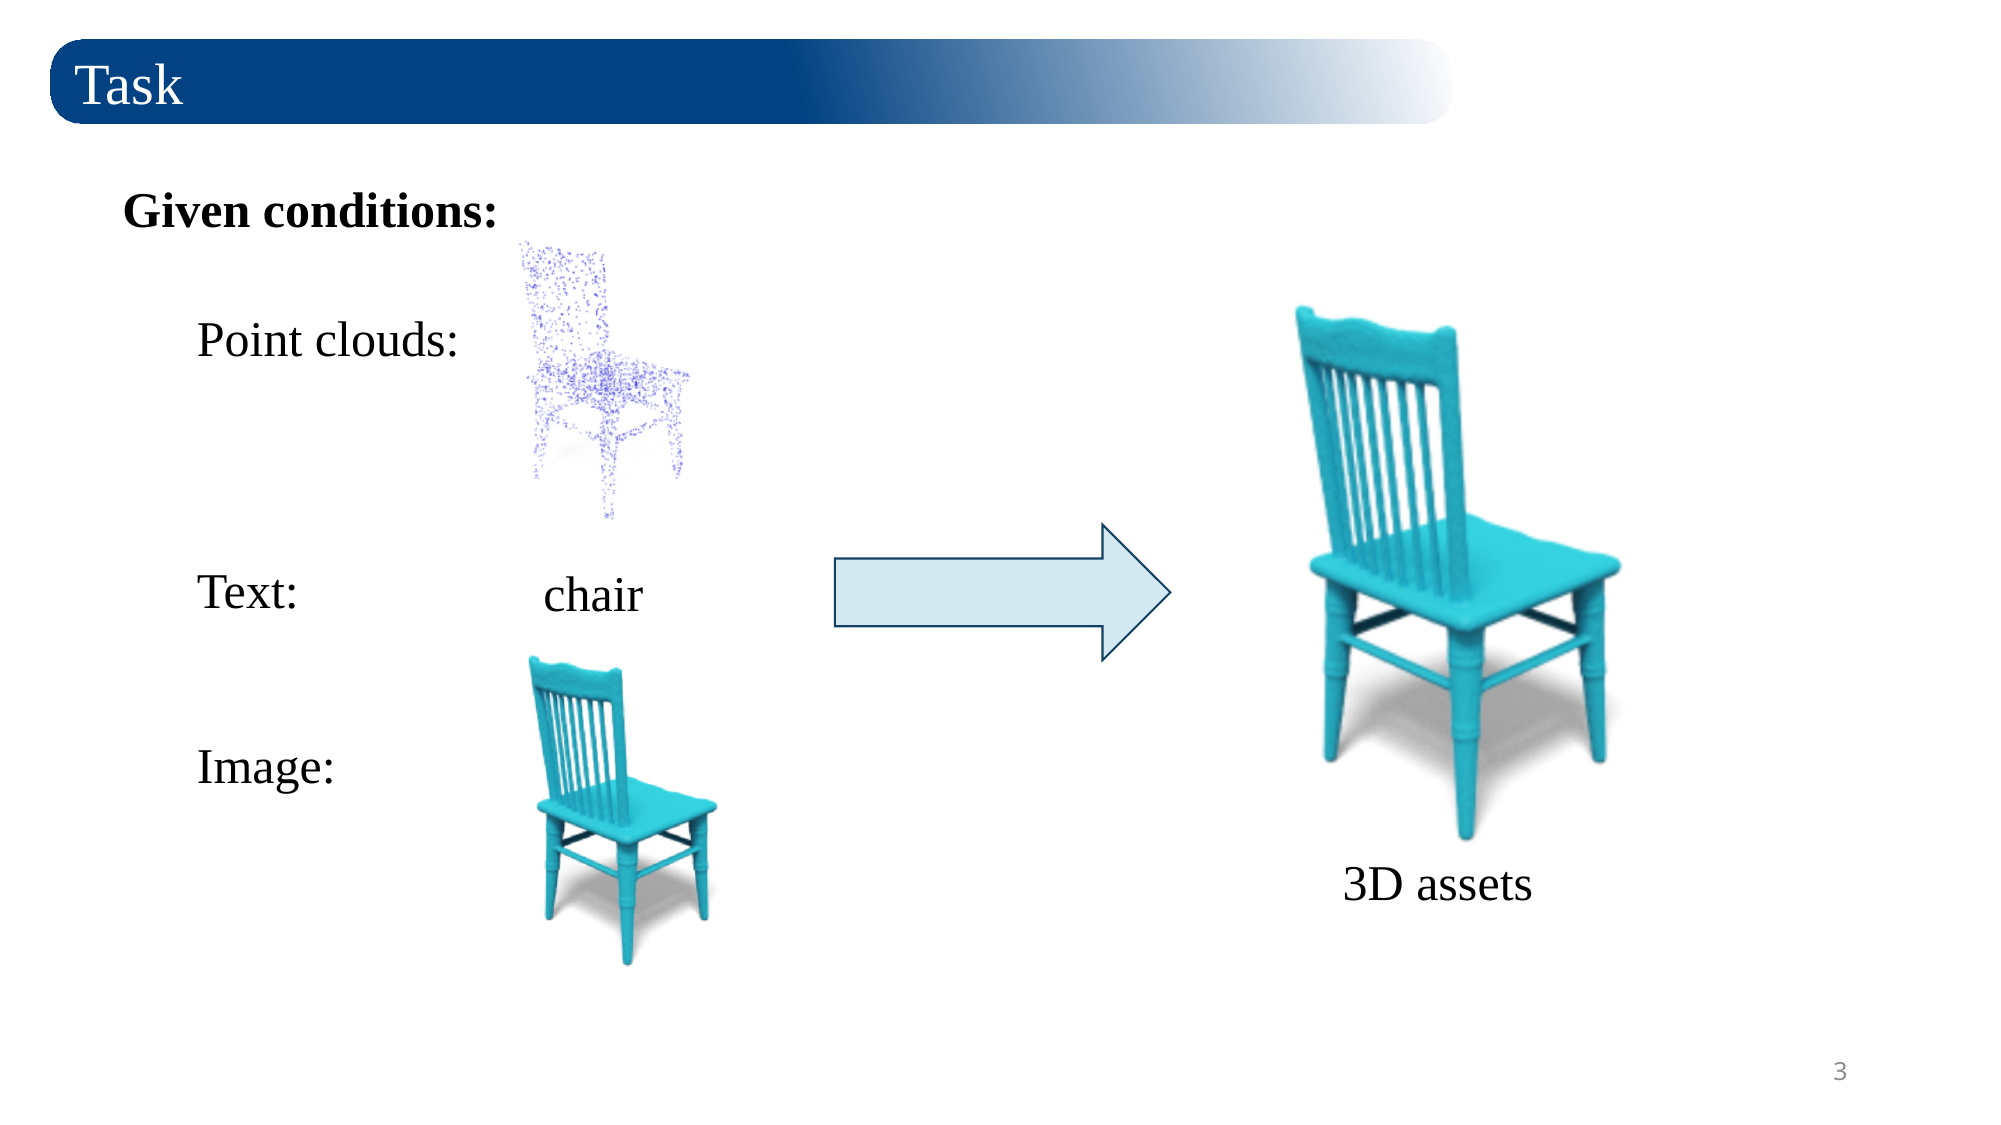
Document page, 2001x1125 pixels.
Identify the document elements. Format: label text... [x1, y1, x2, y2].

text_box Image: [182, 726, 488, 802]
picture [471, 216, 741, 533]
text_box Given conditions: [107, 170, 742, 245]
text_box Point clouds: [182, 299, 471, 374]
slide_number 3 [1412, 1042, 1863, 1103]
text_box Text: [182, 550, 356, 626]
text_box chair [528, 554, 663, 626]
text_box Task [50, 39, 1452, 124]
text_box [833, 522, 1172, 663]
picture [1226, 255, 1729, 870]
text_box 3D assets [1327, 870, 1588, 918]
picture [488, 626, 779, 982]
